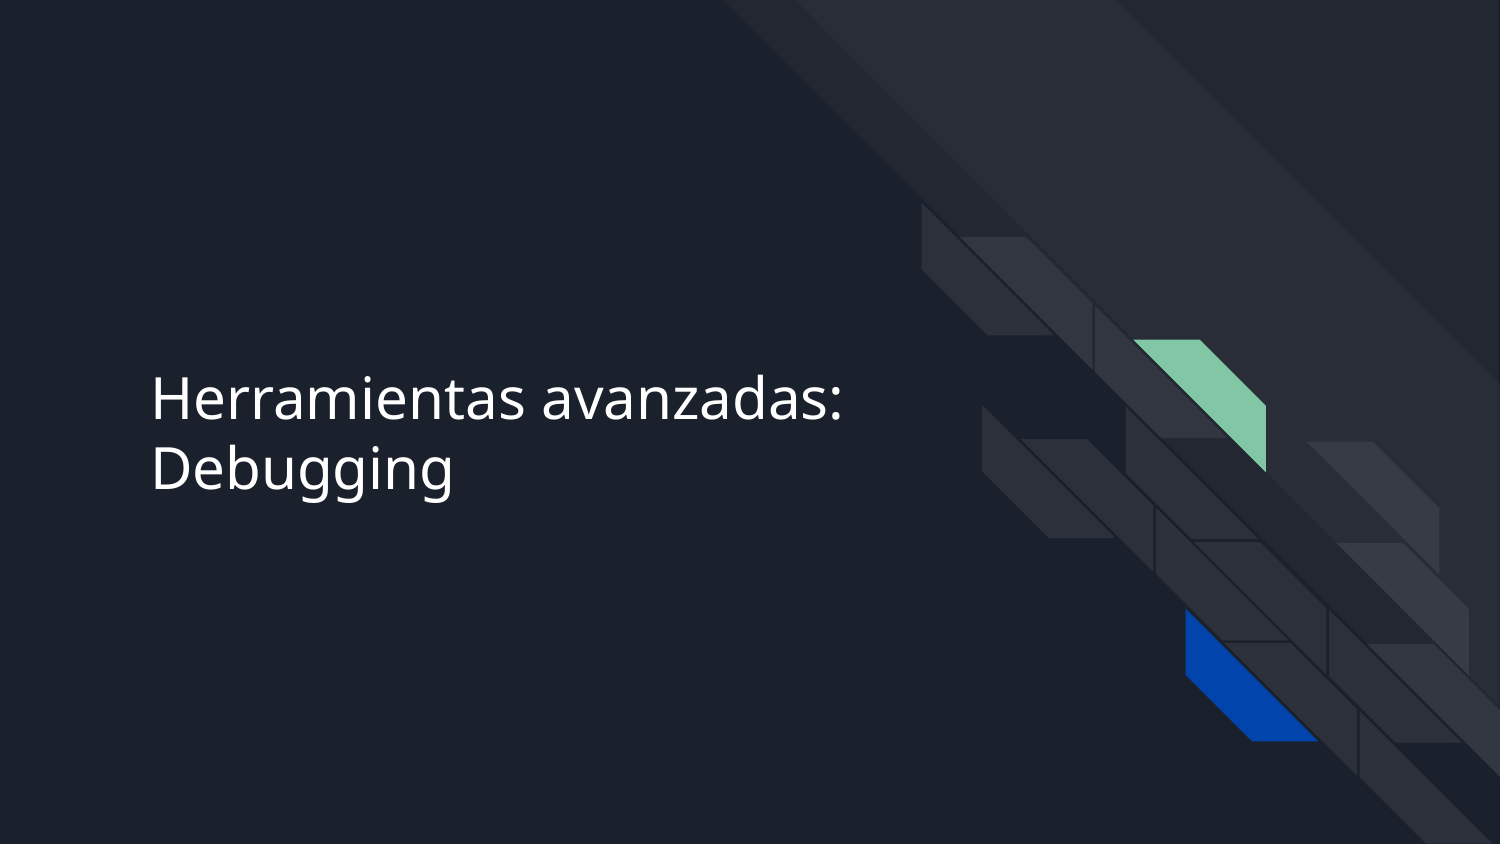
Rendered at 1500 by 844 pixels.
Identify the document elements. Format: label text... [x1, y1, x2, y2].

title Herramientas avanzadas: Debugging [135, 336, 888, 526]
